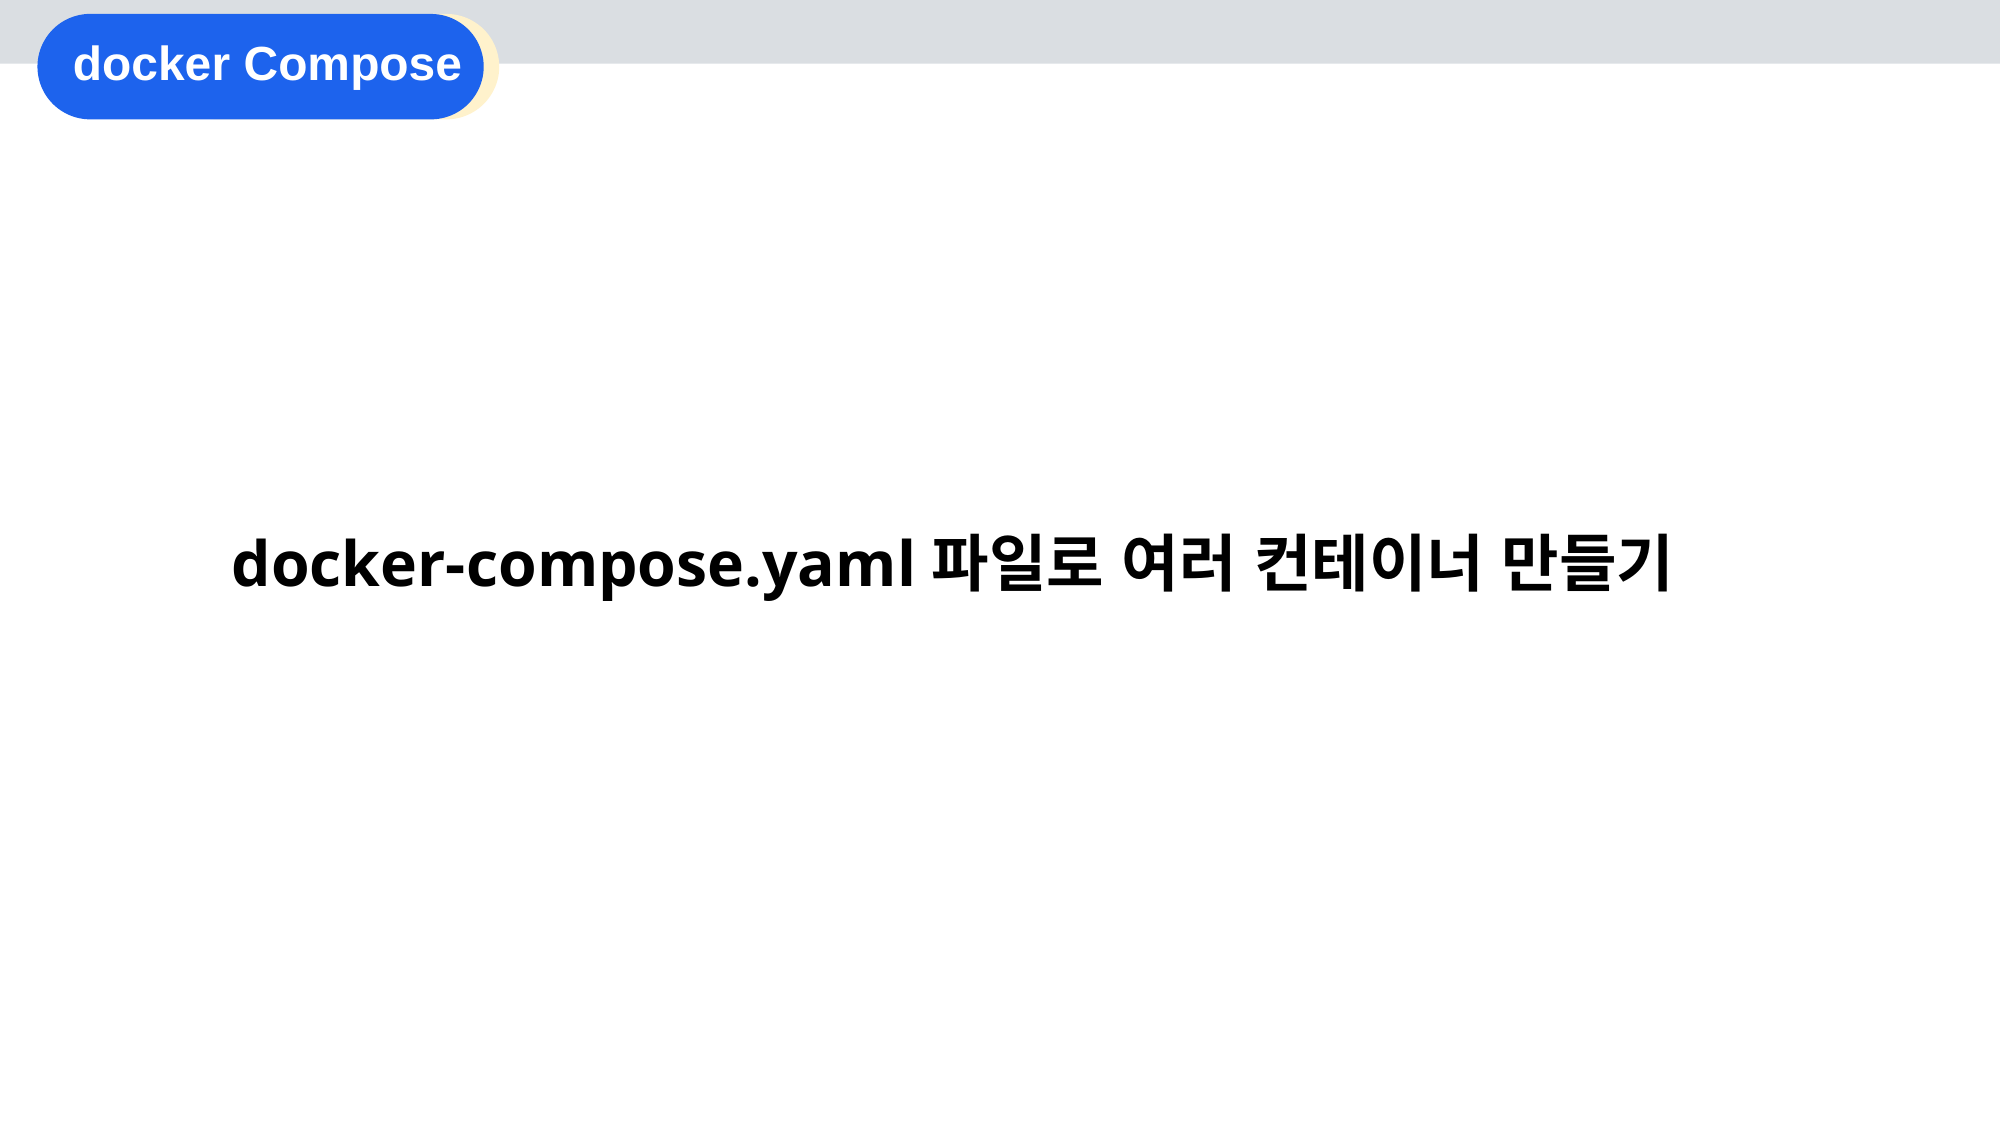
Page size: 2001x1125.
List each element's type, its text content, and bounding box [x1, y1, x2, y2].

text_box docker-compose.yaml파일로 여러 컨테이너 만들기 [216, 517, 1723, 607]
text_box docker Compose [37, 25, 499, 98]
